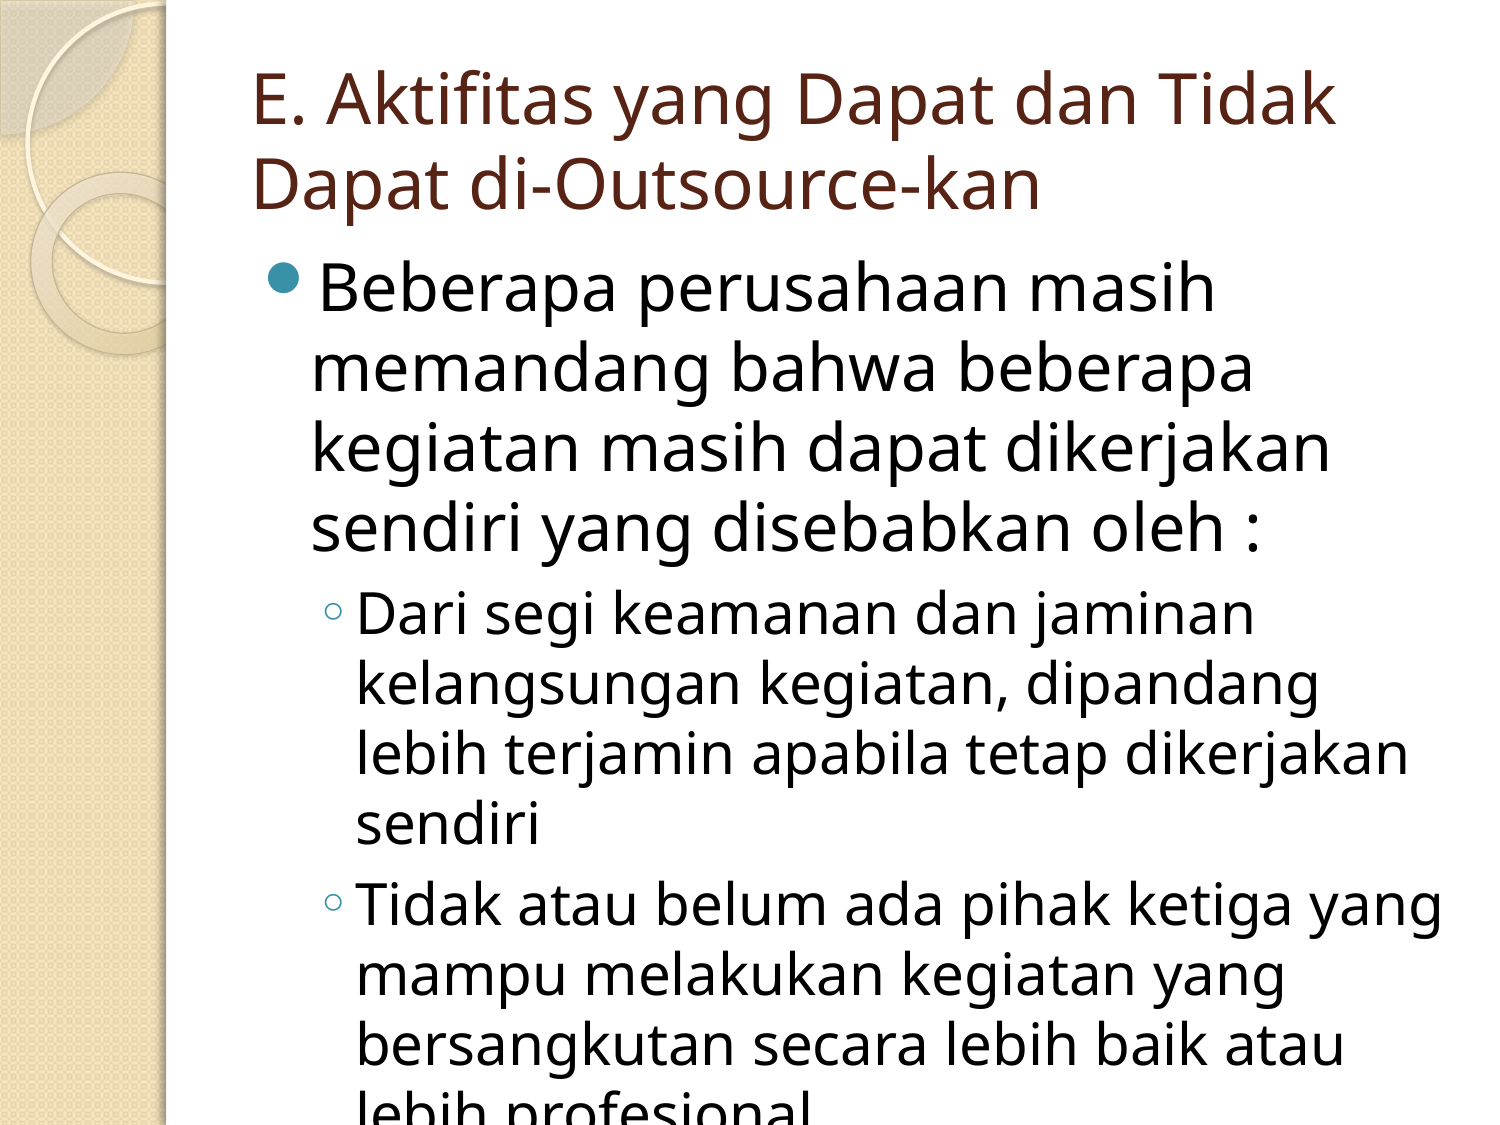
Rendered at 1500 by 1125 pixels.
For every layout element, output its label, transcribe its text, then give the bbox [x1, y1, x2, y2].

title E. Aktifitas yang Dapat dan Tidak Dapat di-Outsource-kan [235, 45, 1466, 233]
list Beberapa perusahaan masih memandang bahwa beberapa kegiatan masih dapat dikerjakan sendiri yang disebabkan oleh : Dari segi keamanan dan jaminan kelangsungan kegiatan, dipandang lebih terjamin apabila tetap dikerjakan sendiri Tidak atau belum ada pihak ketiga yang mampu melakukan kegiatan yang bersangkutan secara lebih baik atau lebih profesional [235, 237, 1466, 1025]
